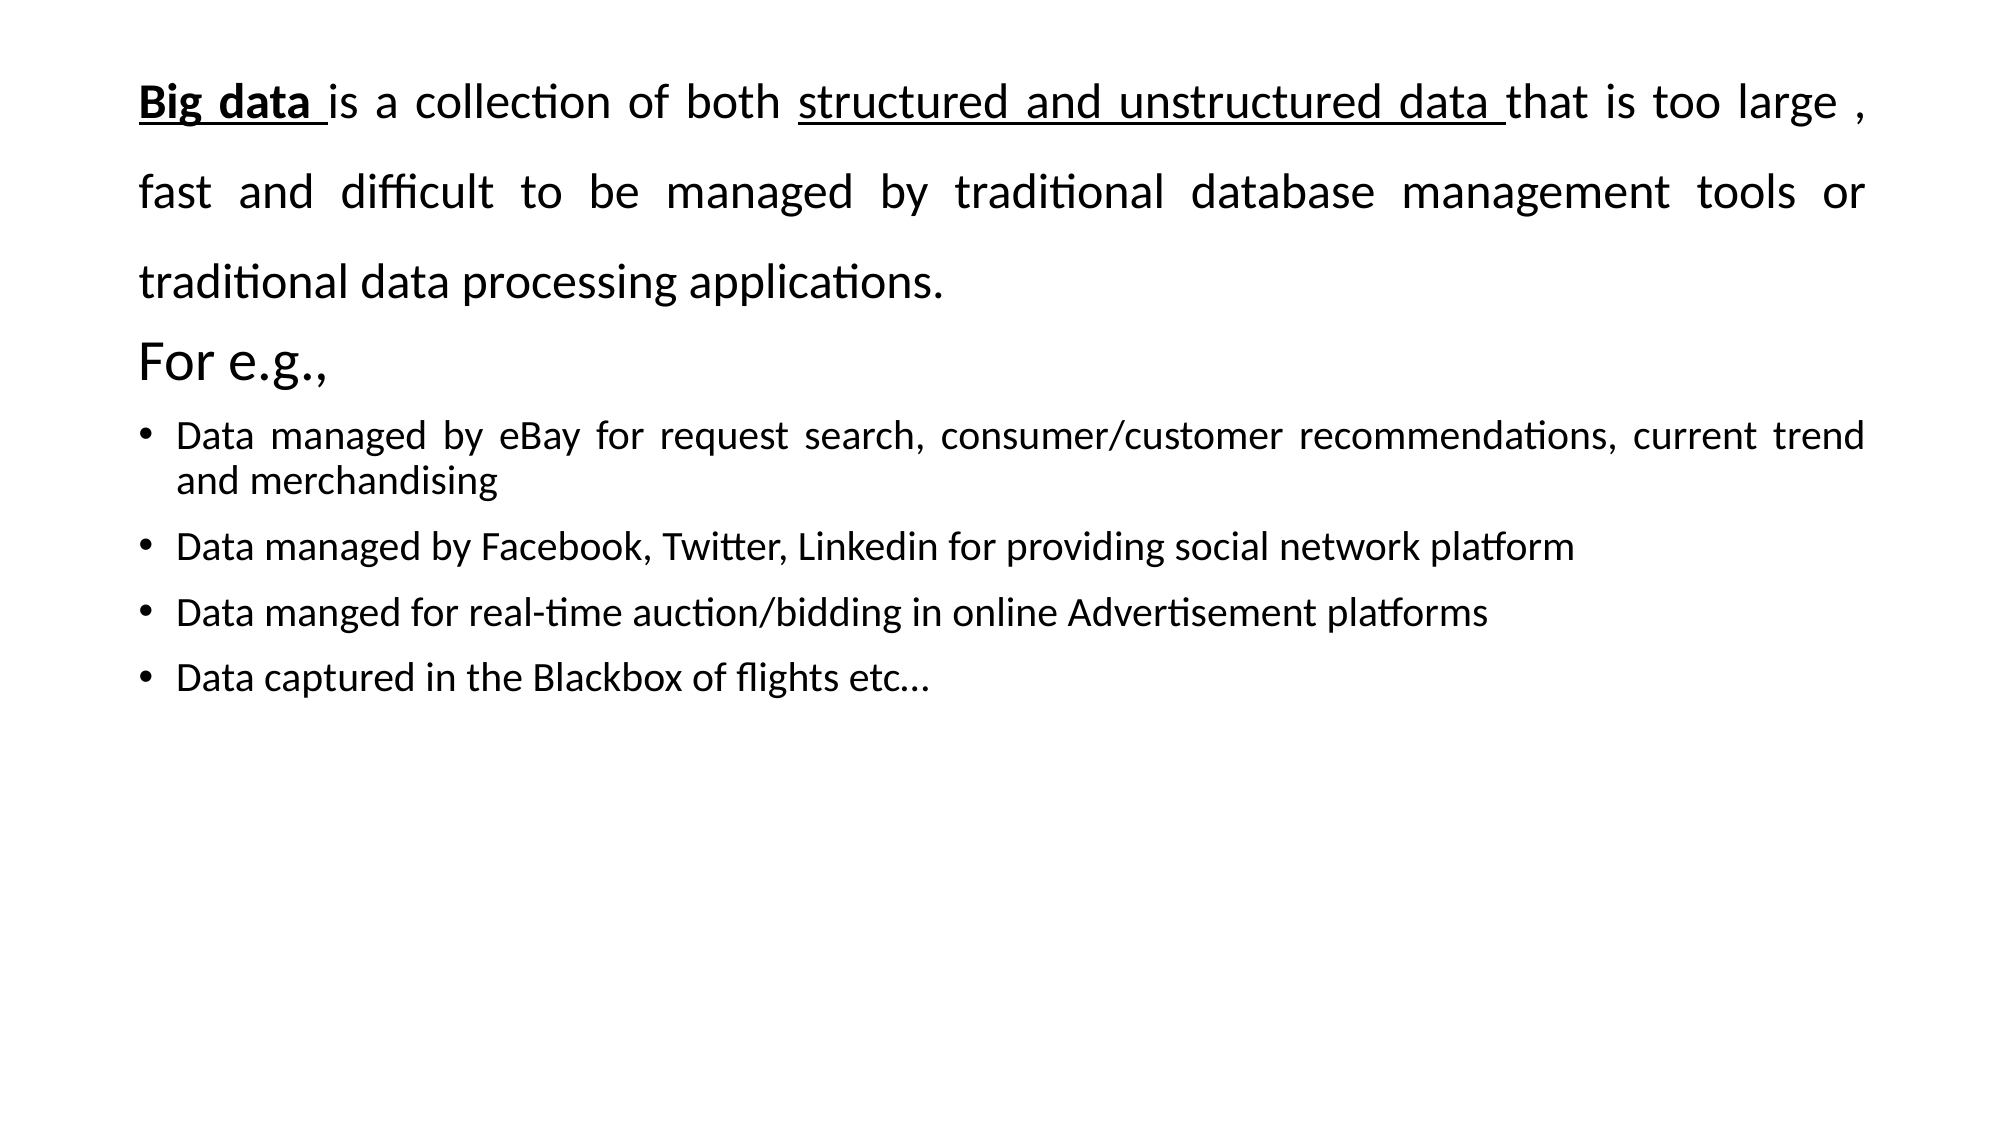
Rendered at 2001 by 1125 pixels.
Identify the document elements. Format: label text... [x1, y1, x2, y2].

list Big data is a collection of both structured and unstructured data that is too large , fast and difficult to be managed by traditional database management tools or traditional data processing applications. For e.g., Data managed by eBay for request search, consumer/customer recommendations, current trend and merchandising Data managed by Facebook, Twitter, Linkedin for providing social network platform Data manged for real-time auction/bidding in online Advertisement platforms Data captured in the Blackbox of flights etc… [123, 31, 1882, 1125]
